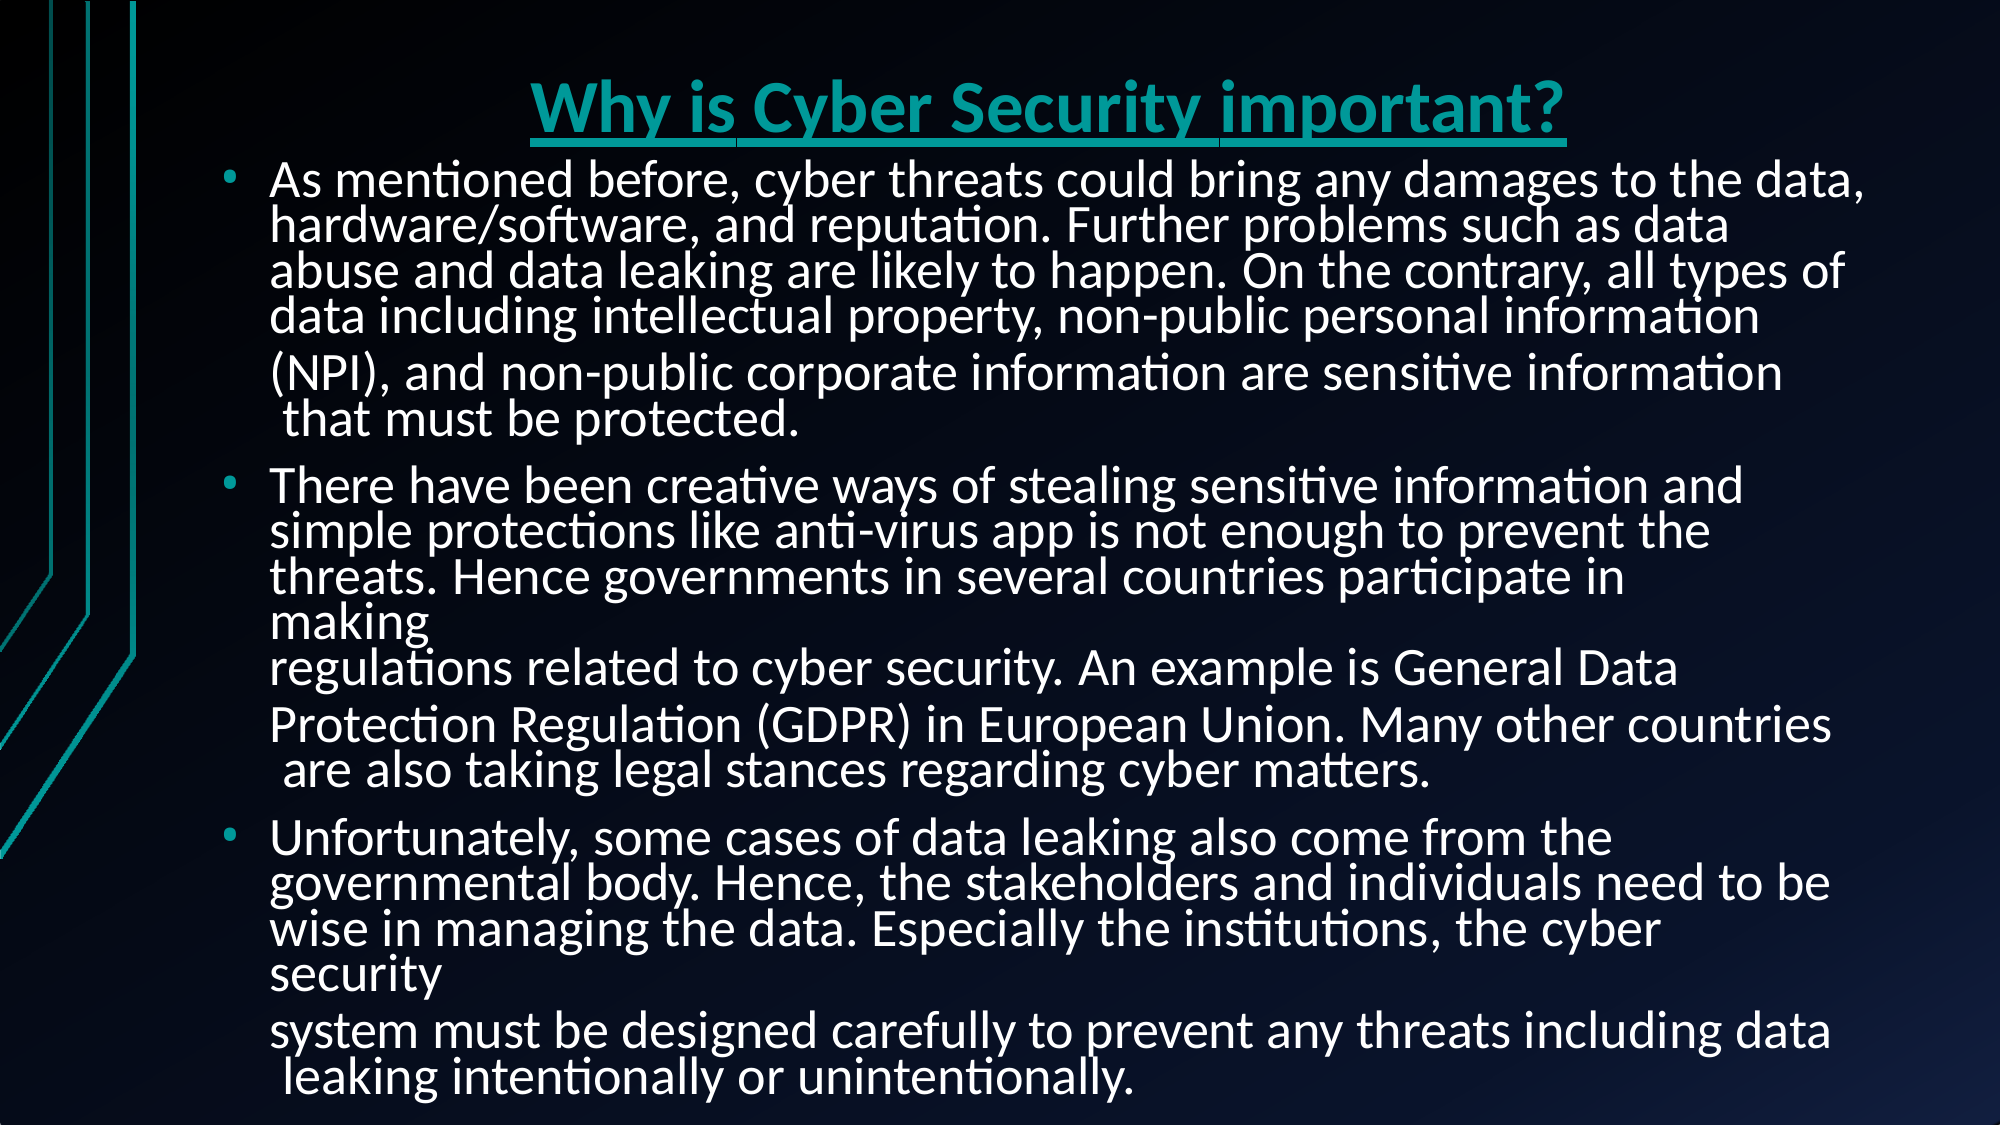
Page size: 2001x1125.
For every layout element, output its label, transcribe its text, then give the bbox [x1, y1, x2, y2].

text_box As mentioned before, cyber threats could bring any damages to the data, hardware/software, and reputation. Further problems such as data abuse and data leaking are likely to happen. On the contrary, all types of data including intellectual property, non-public personal information (NPI), and non-public corporate information are sensitive information that must be protected. There have been creative ways of stealing sensitive information and simple protections like anti-virus app is not enough to prevent the threats. Hence governments in several countries participate in making regulations related to cyber security. An example is General Data Protection Regulation (GDPR) in European Union. Many other countries are also taking legal stances regarding cyber matters. Unfortunately, some cases of data leaking also come from the governmental body. Hence, the stakeholders and individuals need to be wise in managing the data. Especially the institutions, the cyber security system must be designed carefully to prevent any threats including data leaking intentionally or unintentionally. [217, 150, 1875, 1104]
title Why is Cyber Security important? [528, 55, 1573, 150]
picture [0, 0, 2000, 1125]
